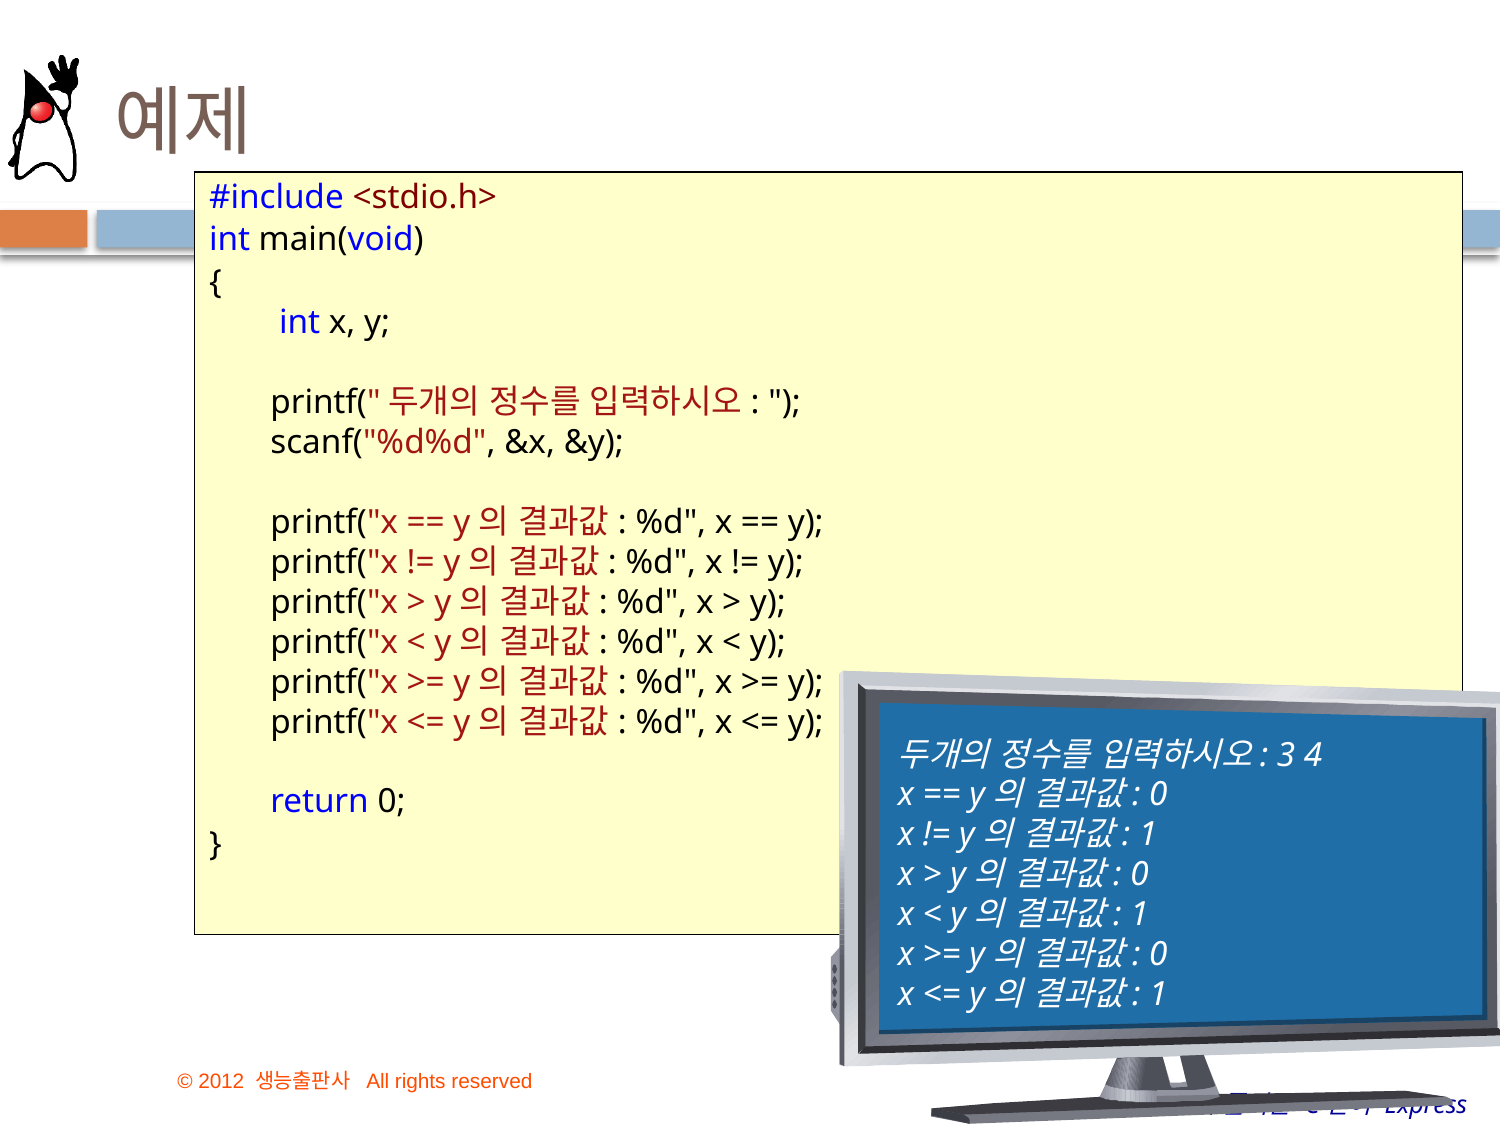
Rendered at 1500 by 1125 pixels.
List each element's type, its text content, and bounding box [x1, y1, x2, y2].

title 예제 [99, 37, 1438, 200]
picture [8, 55, 79, 182]
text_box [828, 668, 1500, 1125]
text_box #include <stdio.h> int main(void) { int x, y; printf("두개의 정수를 입력하시오: "); scanf("%d%d", &x, &y); printf("x == y의 결과값: %d", x == y); printf("x != y의 결과값: %d", x != y); printf("x > y의 결과값: %d", x > y); printf("x < y의 결과값: %d", x < y); printf("x >= y의 결과값: %d", x >= y); printf("x <= y의 결과값: %d", x <= y); return 0; } [194, 172, 1463, 935]
